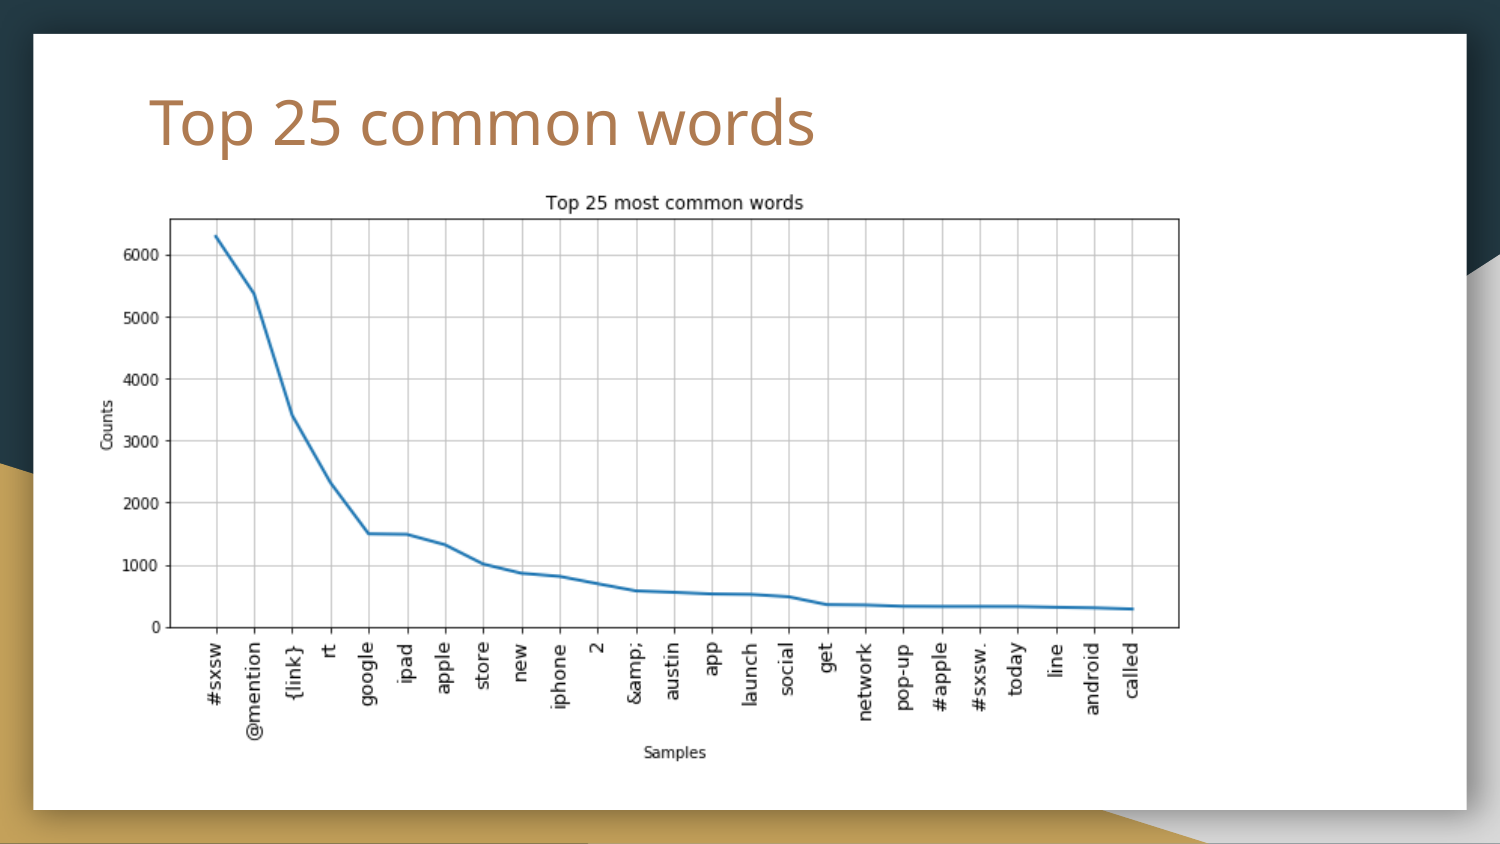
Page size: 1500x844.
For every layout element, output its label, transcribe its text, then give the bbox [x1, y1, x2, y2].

picture [89, 184, 1189, 772]
title Top 25 common words [134, 68, 1366, 207]
